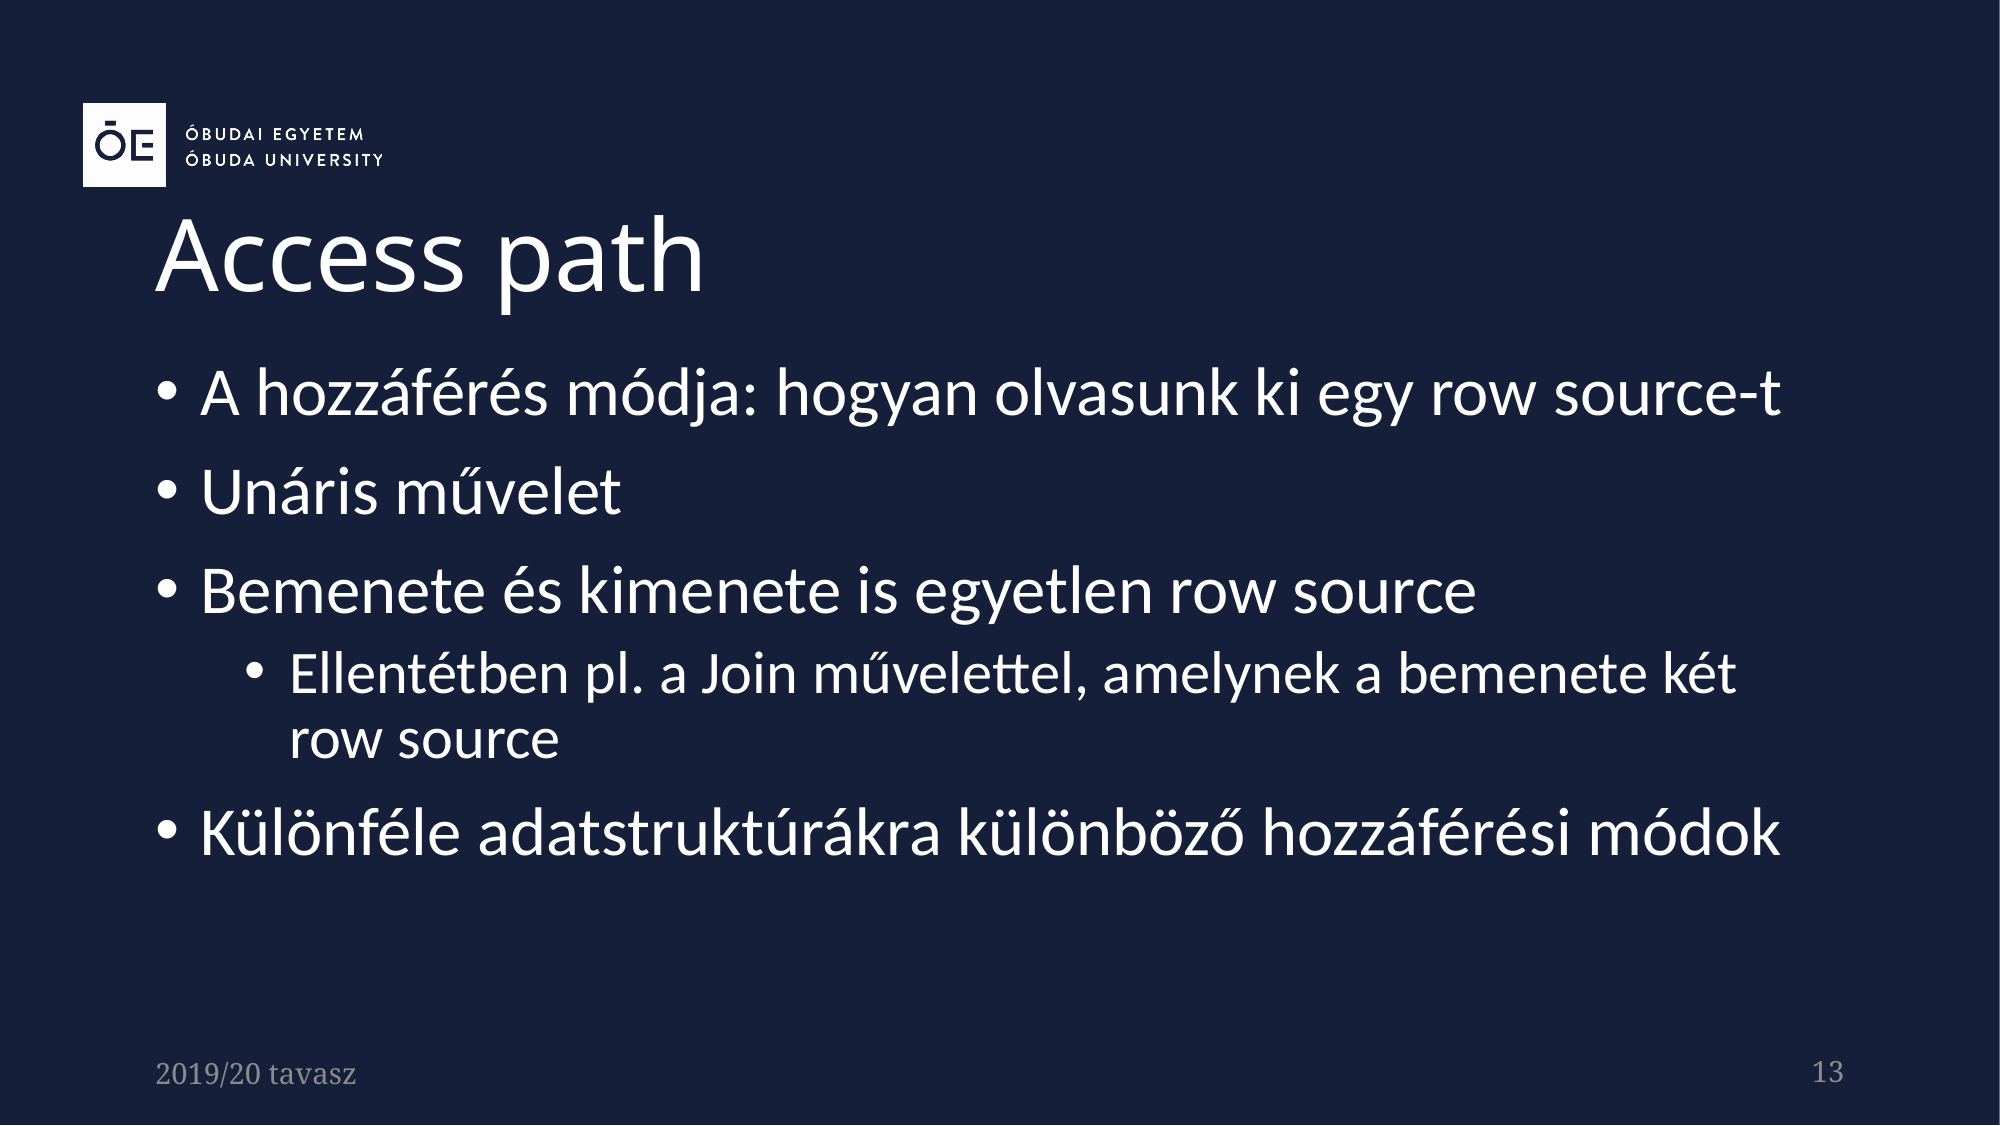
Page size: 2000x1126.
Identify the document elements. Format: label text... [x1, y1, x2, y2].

text_box A hozzáférés módja: hogyan olvasunk ki egy row source-t Unáris művelet Bemenete és kimenete is egyetlen row source Ellentétben pl. a Join művelettel, amelynek a bemenete két row source Különféle adatstruktúrákra különböző hozzáférési módok [137, 347, 1863, 1014]
text_box Access path [137, 189, 1863, 329]
text_box 2019/20 tavasz [137, 1042, 588, 1103]
text_box 13 [1412, 1042, 1863, 1103]
